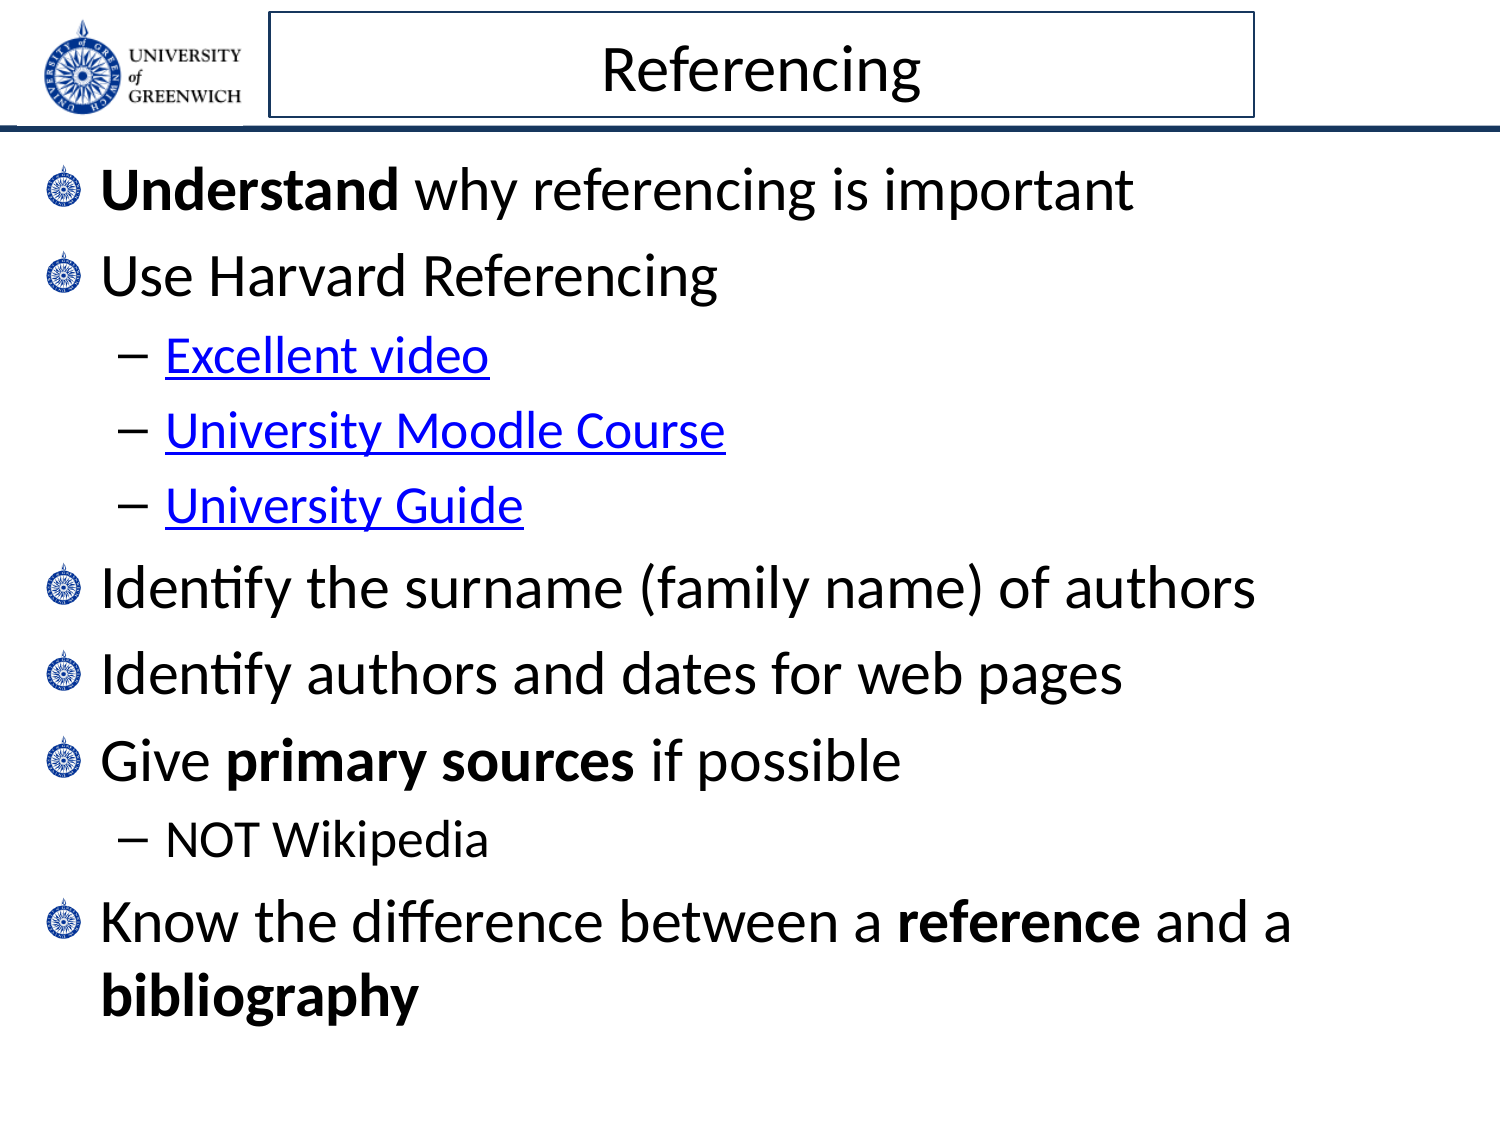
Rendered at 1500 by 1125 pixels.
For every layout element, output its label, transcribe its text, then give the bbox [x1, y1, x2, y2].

title Referencing [268, 11, 1255, 118]
picture [17, 14, 243, 126]
picture [44, 561, 83, 606]
picture [44, 648, 83, 692]
picture [44, 734, 83, 779]
picture [44, 163, 83, 208]
list Understand why referencing is important Use Harvard Referencing Excellent video University Moodle Course University Guide Identify the surname (family name) of authors Identify authors and dates for web pages Give primary sources if possible NOT Wikipedia Know the difference between a reference and a bibliography [29, 140, 1471, 1044]
picture [44, 896, 83, 940]
picture [44, 249, 83, 294]
